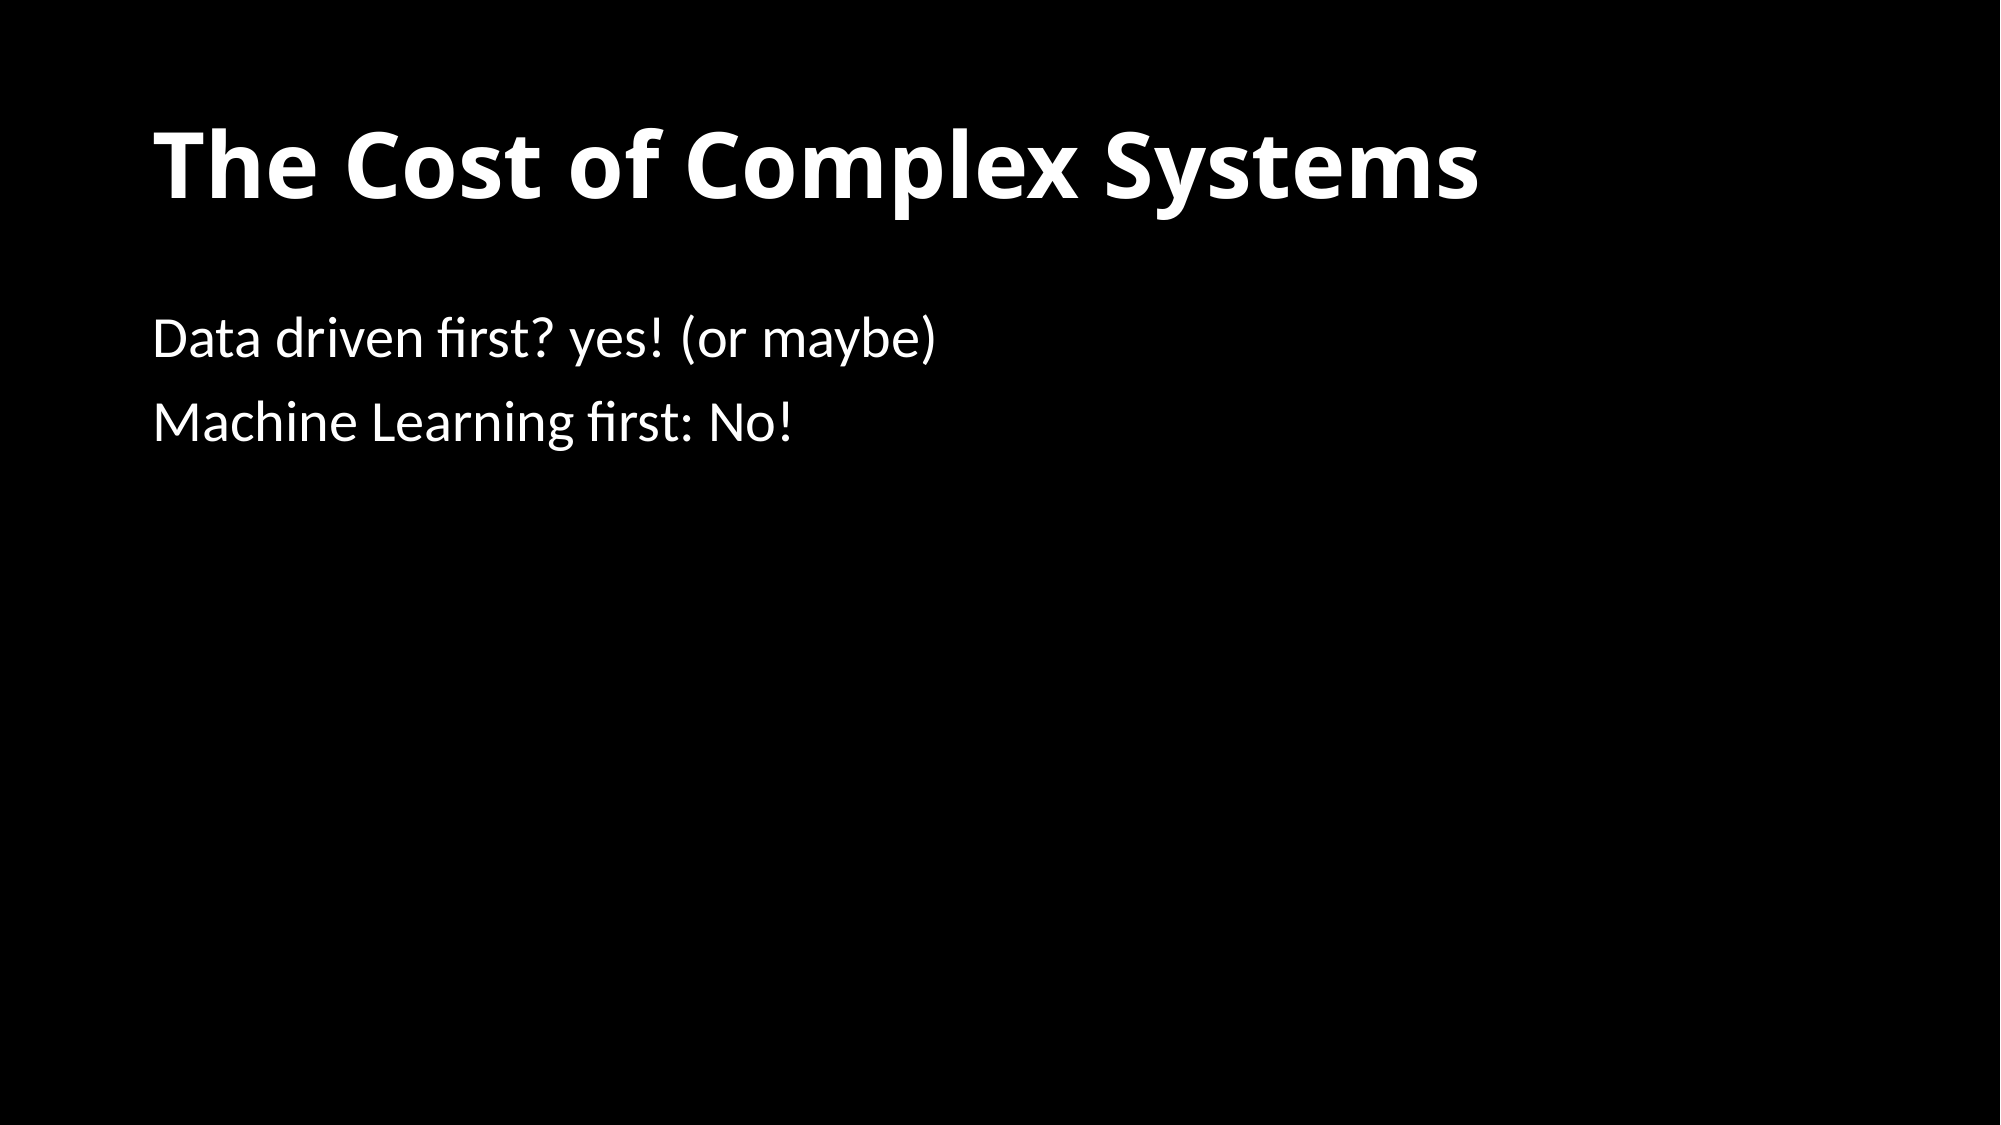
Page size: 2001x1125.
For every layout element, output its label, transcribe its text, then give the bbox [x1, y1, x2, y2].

list Data driven first? yes! (or maybe) Machine Learning first: No! [137, 299, 1863, 1014]
title The Cost of Complex Systems [137, 59, 1863, 278]
